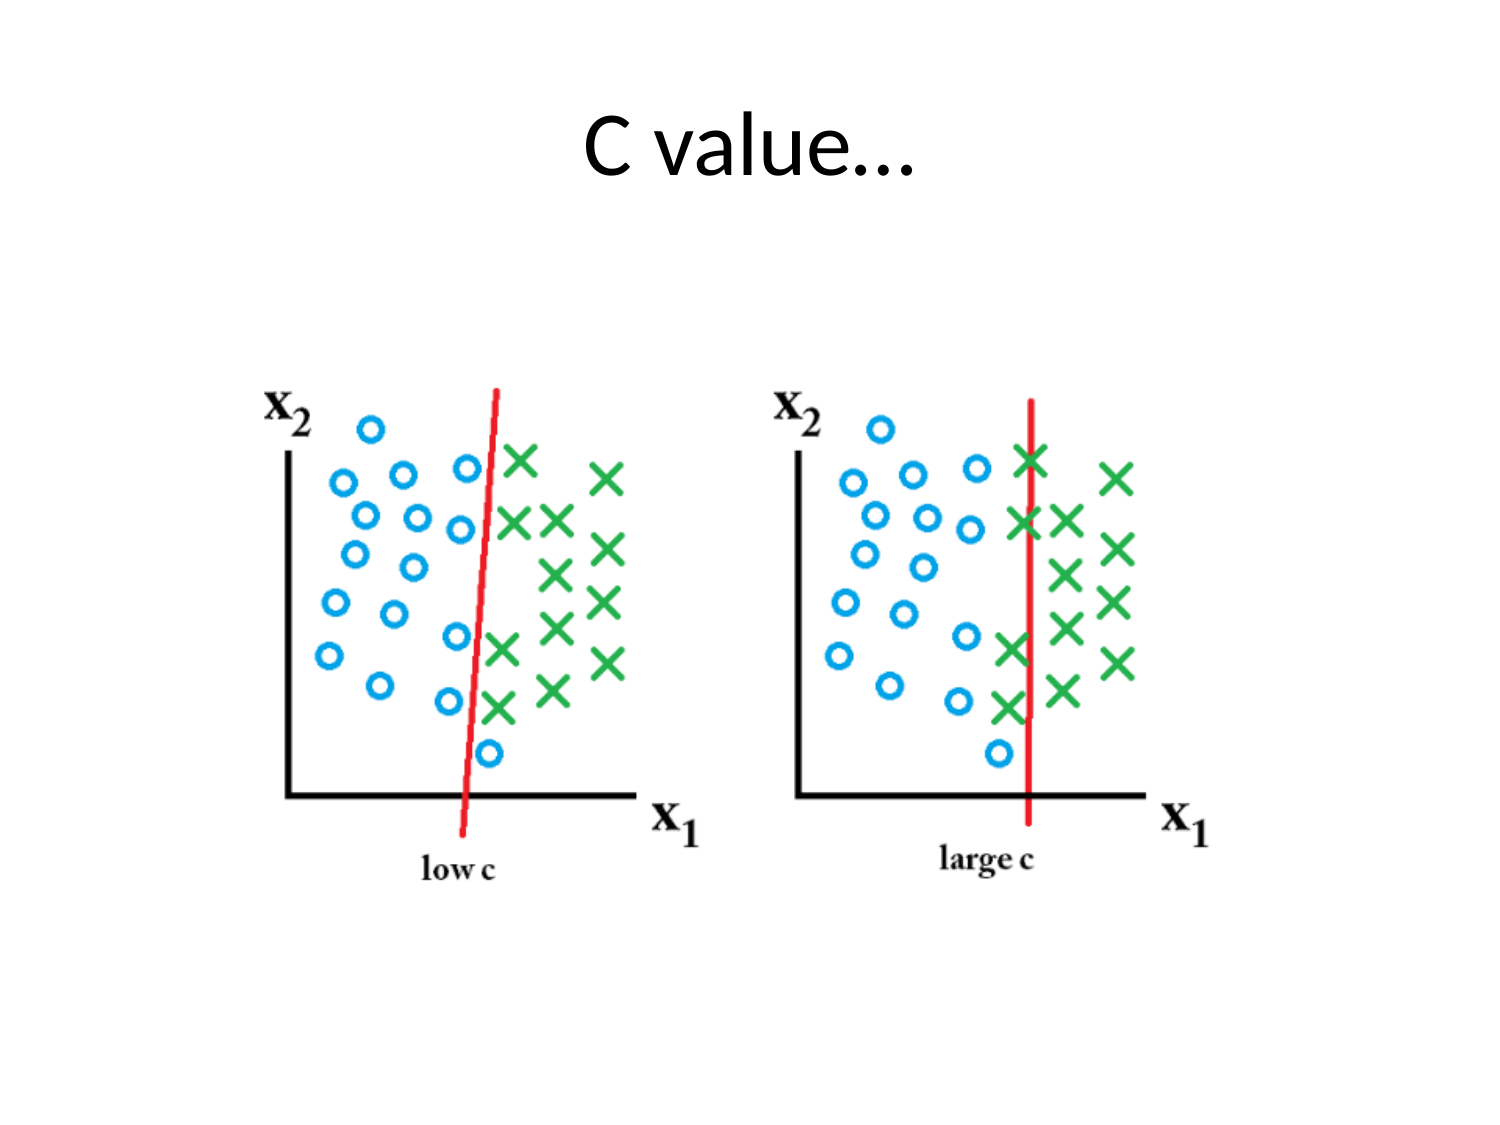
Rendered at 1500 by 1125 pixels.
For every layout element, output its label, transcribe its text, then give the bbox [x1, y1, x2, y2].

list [223, 357, 1276, 910]
title C value… [75, 45, 1425, 233]
